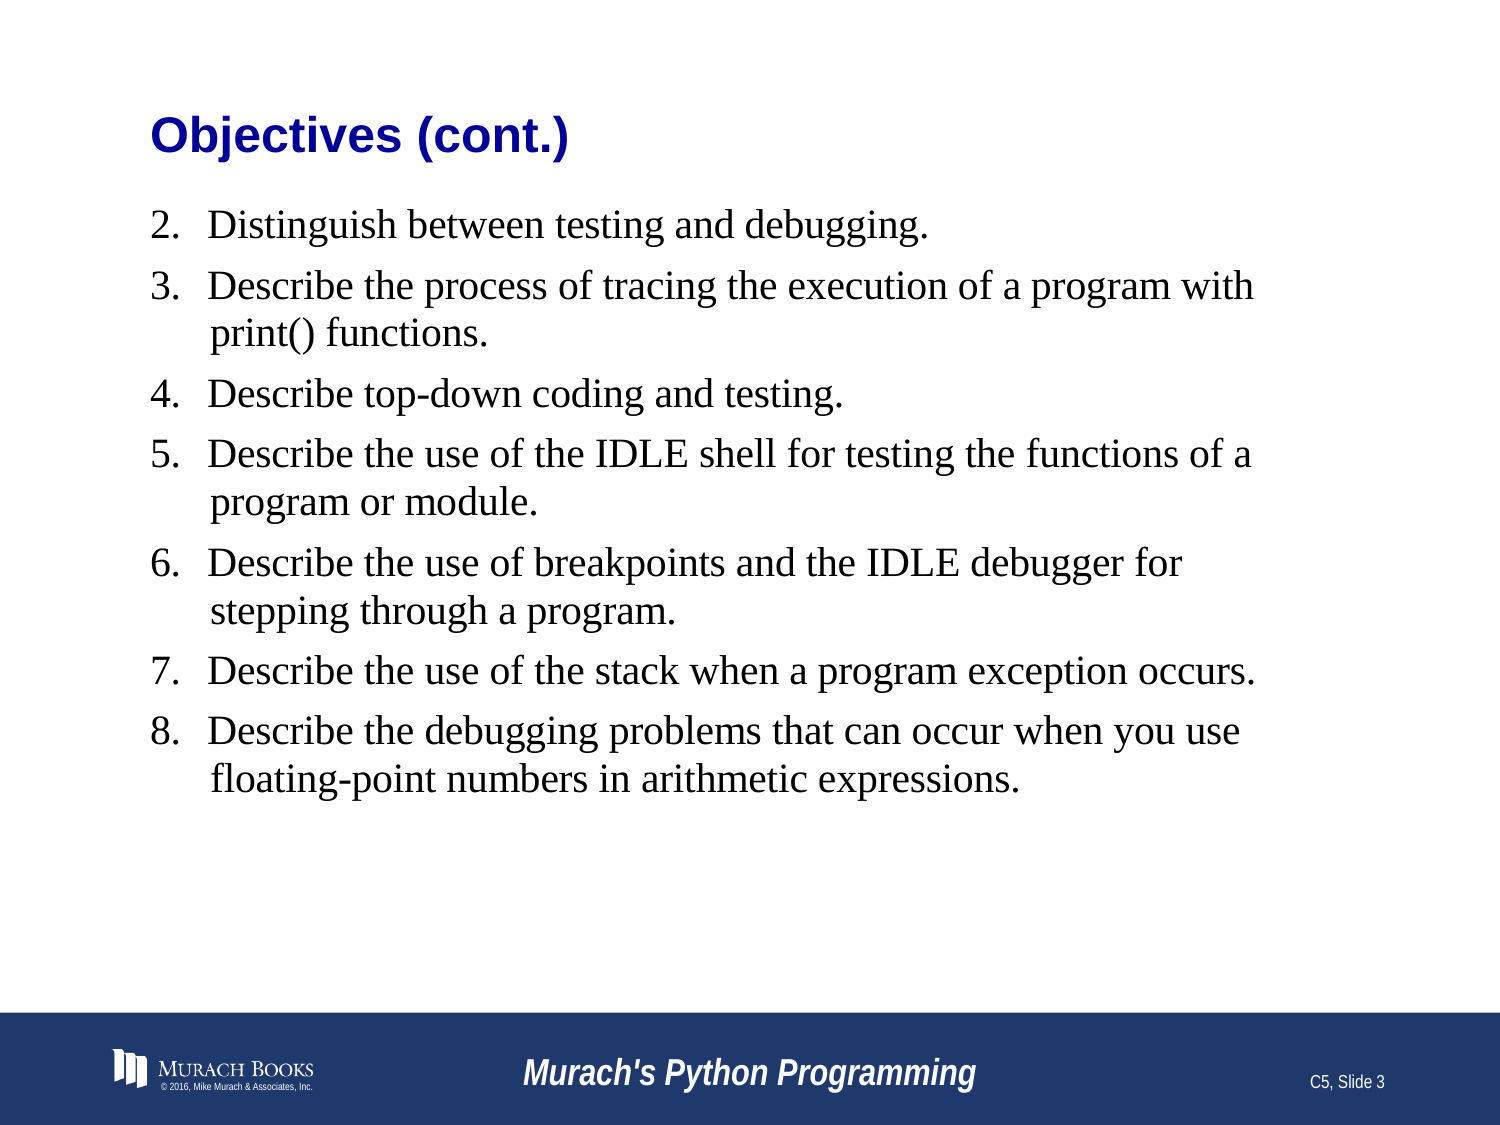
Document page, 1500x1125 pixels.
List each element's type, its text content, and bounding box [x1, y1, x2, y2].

slide_number C5, Slide 3 [1087, 1025, 1400, 1100]
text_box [149, 200, 1348, 1026]
title Objectives (cont.) [150, 102, 1350, 164]
footer © 2016, Mike Murach & Associates, Inc. [12, 1025, 463, 1100]
slide_number Murach's Python Programming [463, 1034, 1050, 1100]
